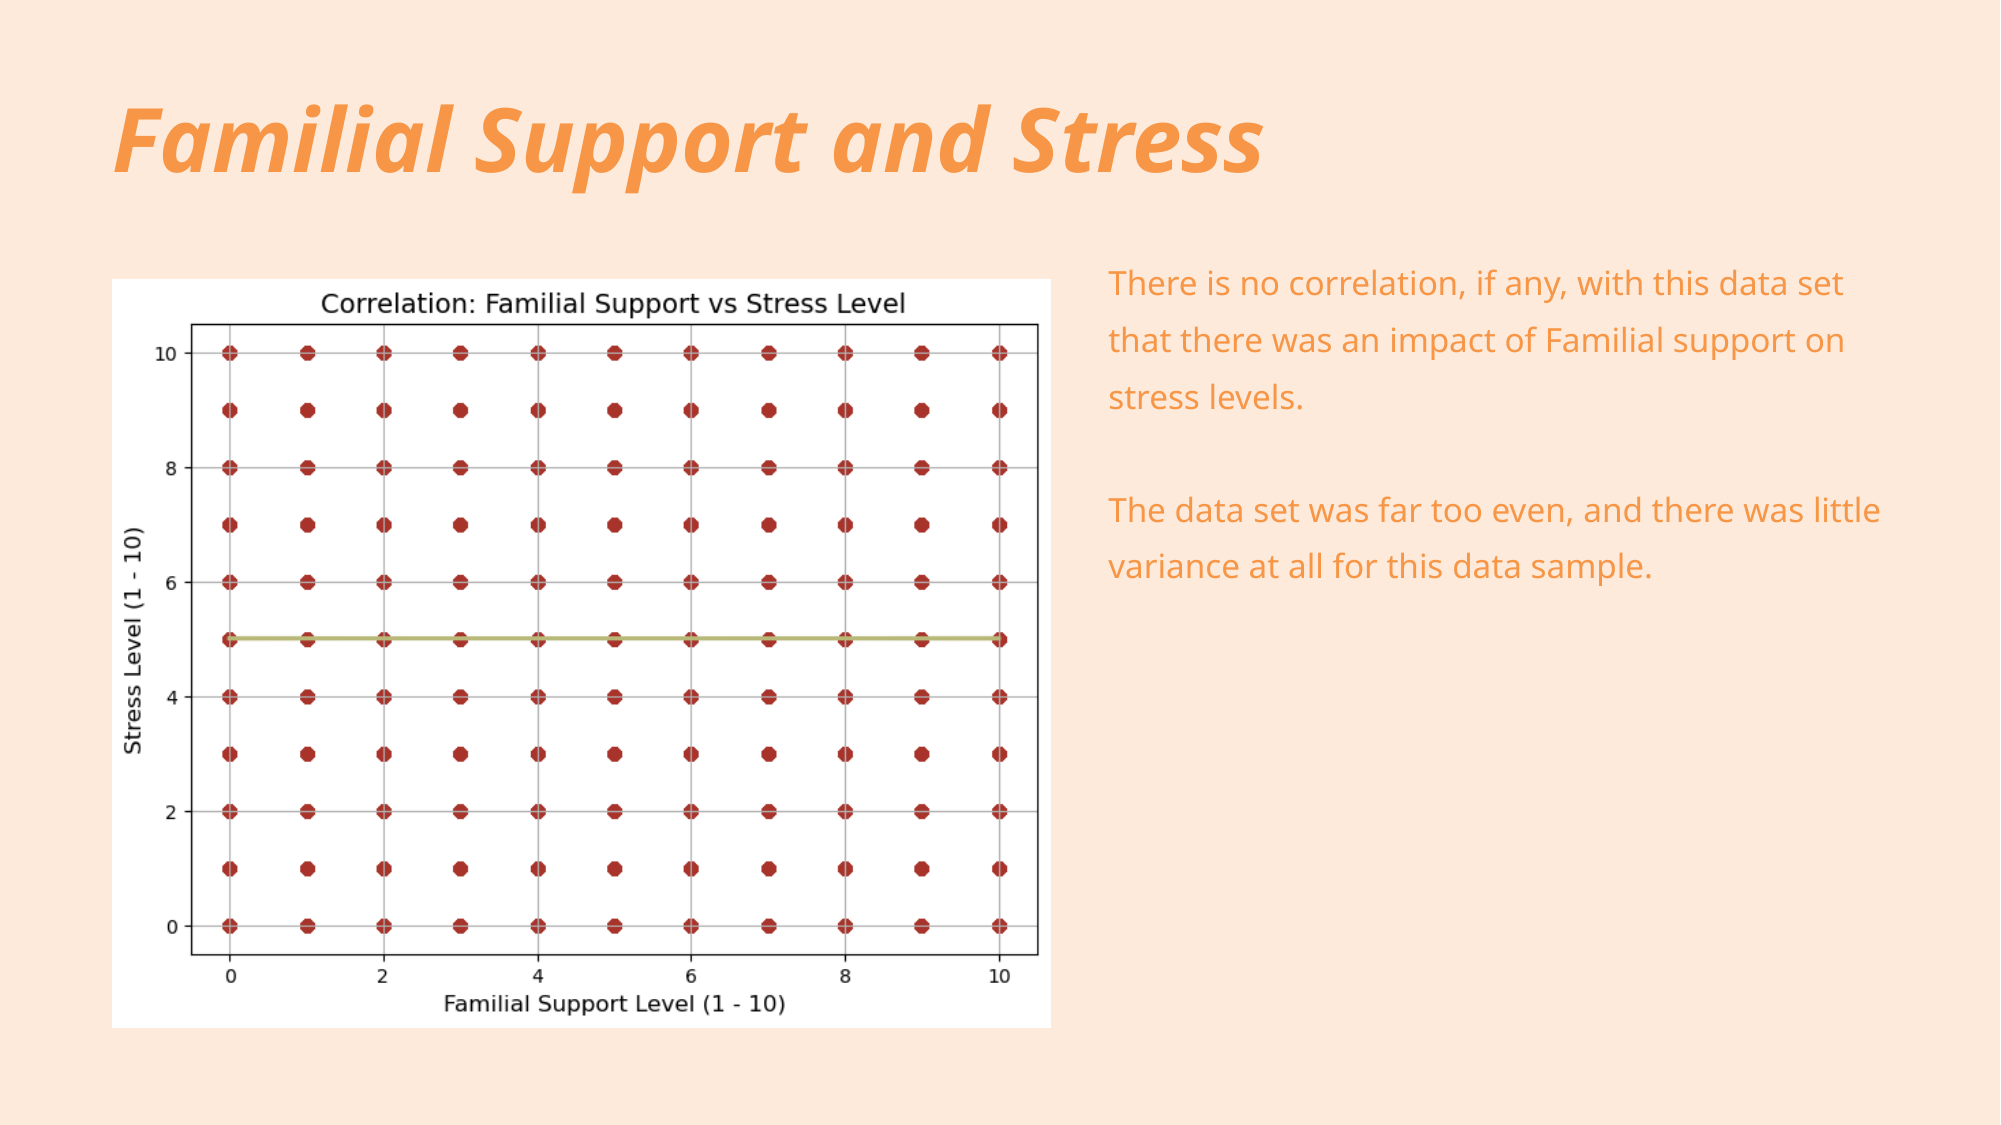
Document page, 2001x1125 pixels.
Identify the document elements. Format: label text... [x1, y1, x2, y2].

text_box There is no correlation, if any, with this data set that there was an impact of Familial support on stress levels. The data set was far too even, and there was little variance at all for this data sample. [1108, 245, 1913, 586]
picture [112, 278, 1051, 1029]
text_box Familial Support and Stress [112, 65, 1333, 190]
